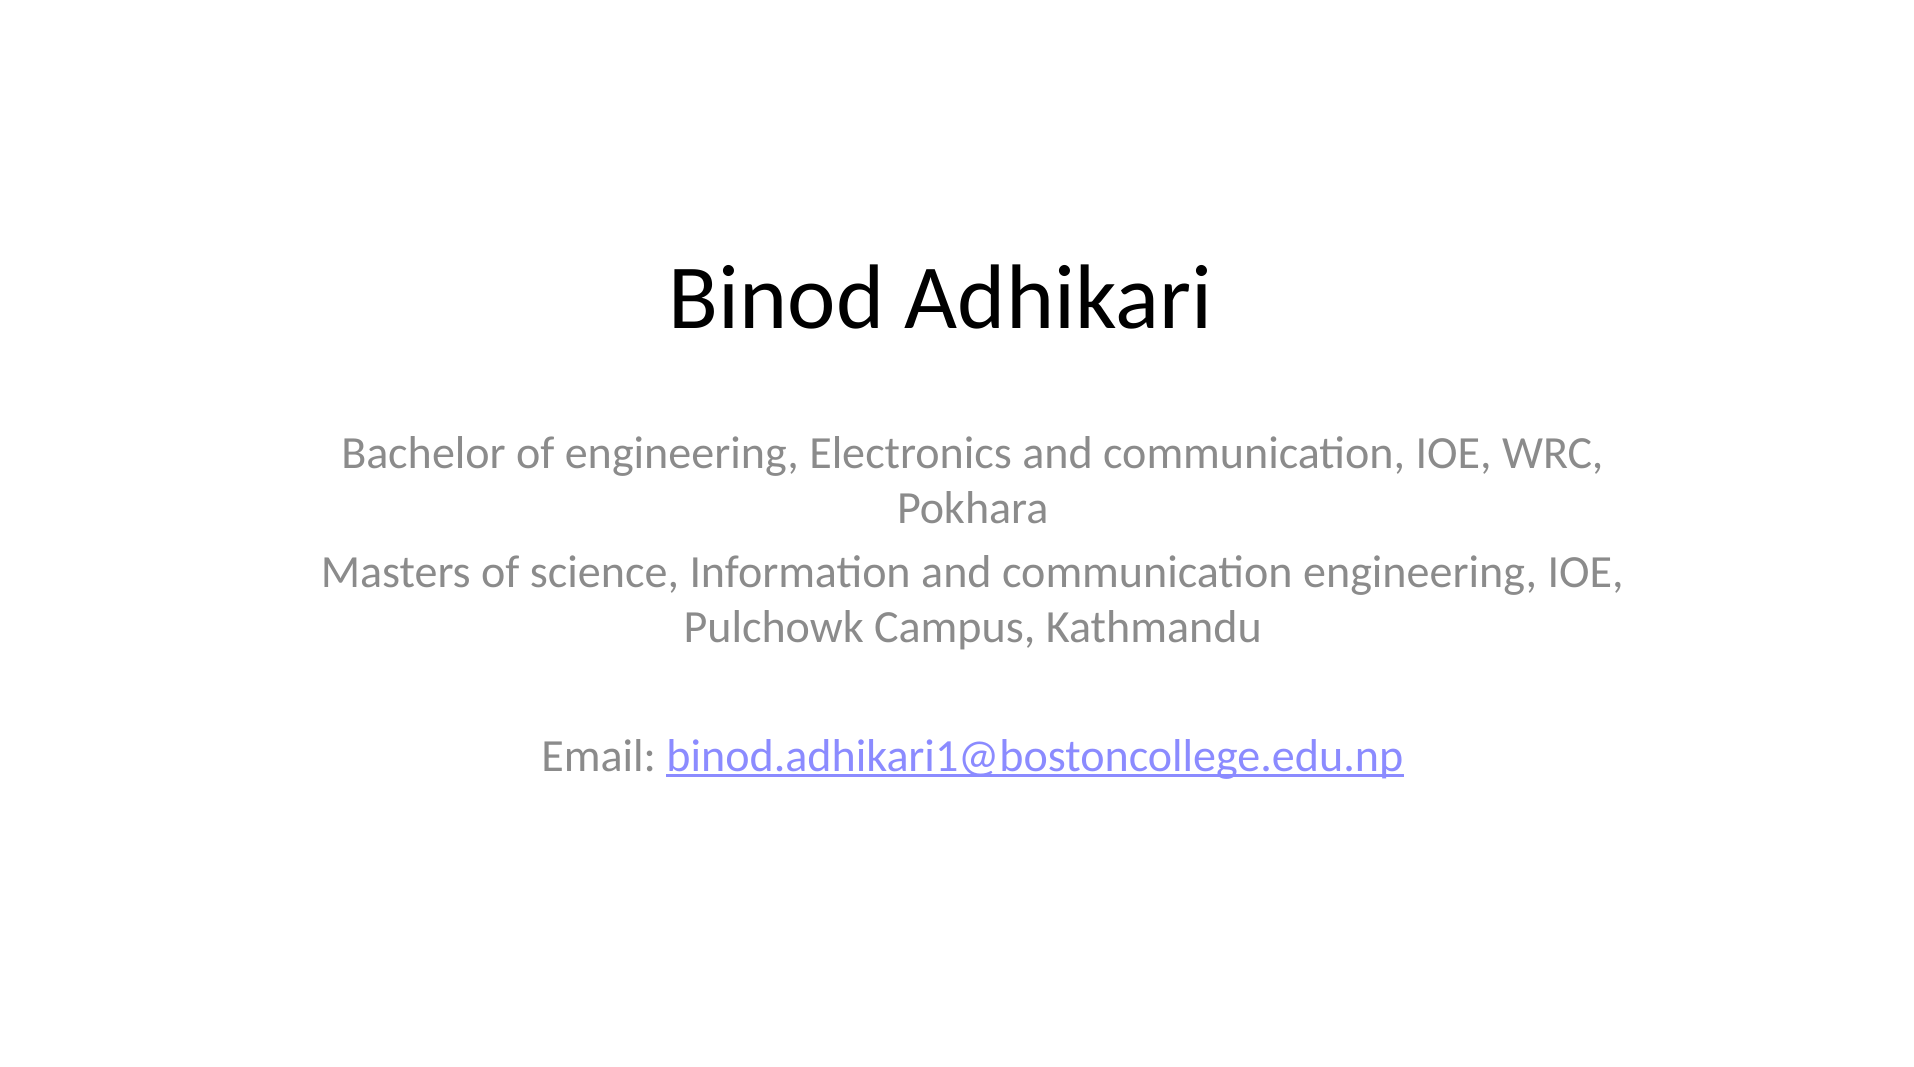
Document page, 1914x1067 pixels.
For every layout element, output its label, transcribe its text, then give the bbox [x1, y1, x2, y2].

subtitle Bachelor of engineering, Electronics and communication, IOE, WRC, Pokhara Masters of science, Information and communication engineering, IOE, Pulchowk Campus, Kathmandu Email: binod.adhikari1@bostoncollege.edu.np [302, 414, 1643, 794]
title Binod Adhikari [127, 177, 1754, 407]
